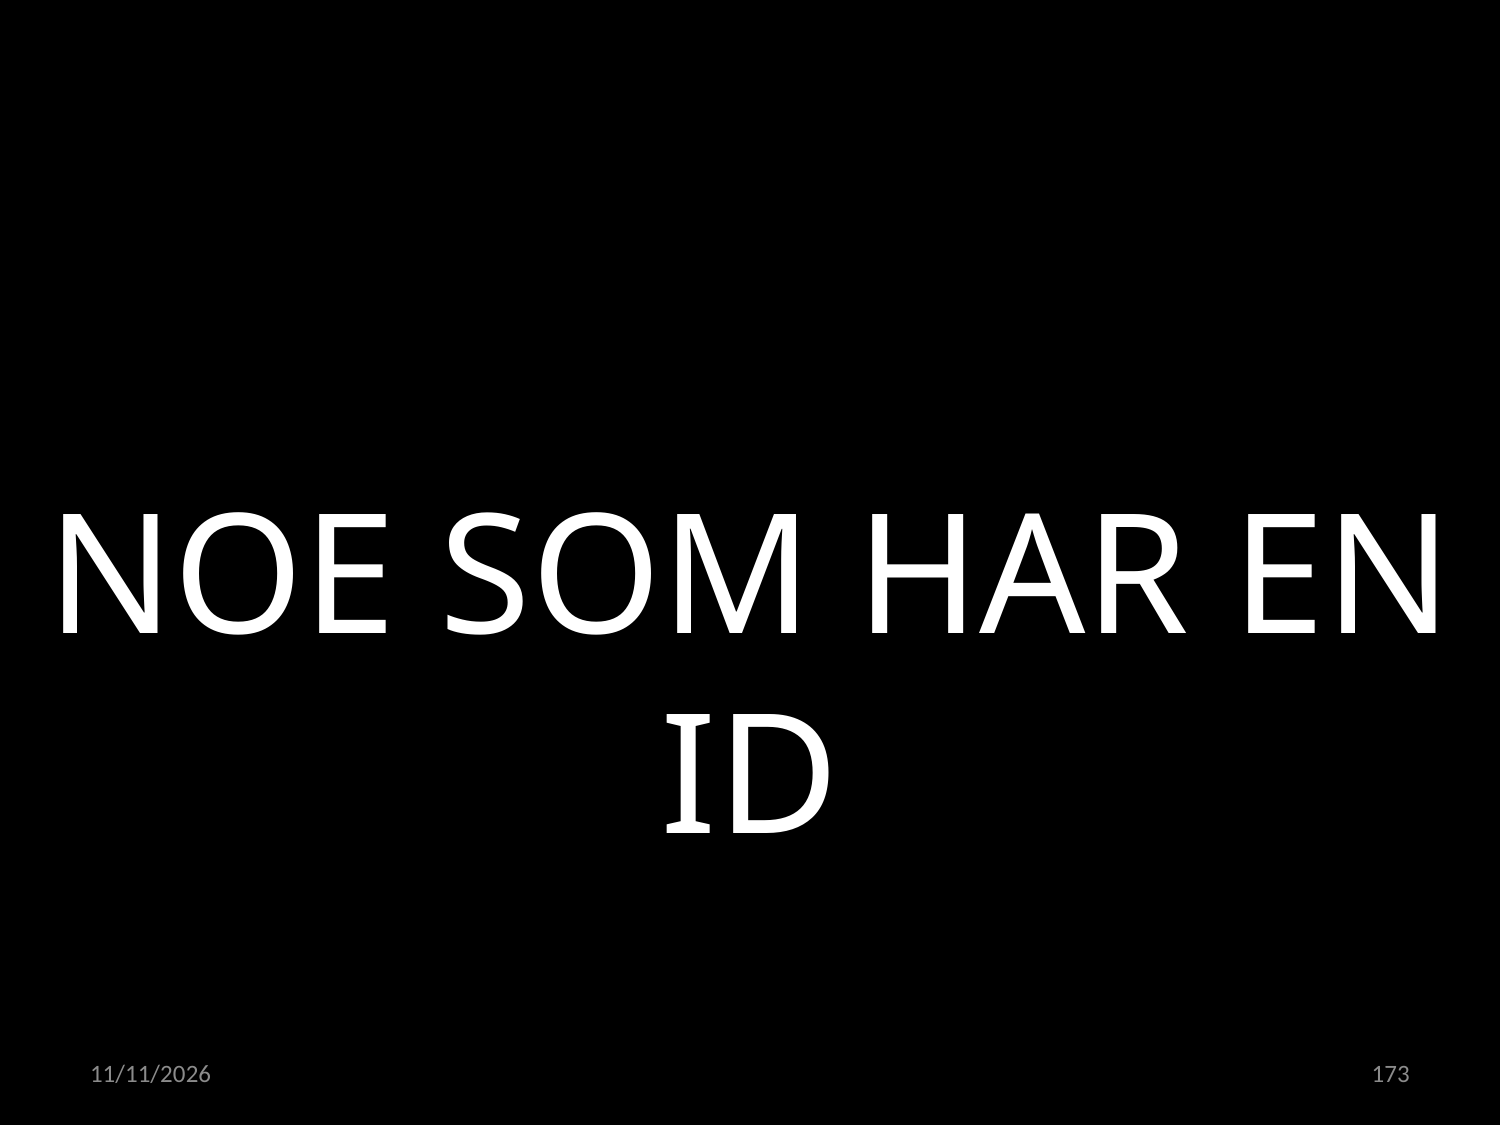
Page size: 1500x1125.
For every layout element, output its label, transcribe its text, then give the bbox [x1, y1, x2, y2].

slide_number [75, 1042, 425, 1103]
text_box NOE SOM HAR EN ID [0, 459, 1500, 561]
slide_number 173 [1074, 1042, 1425, 1103]
